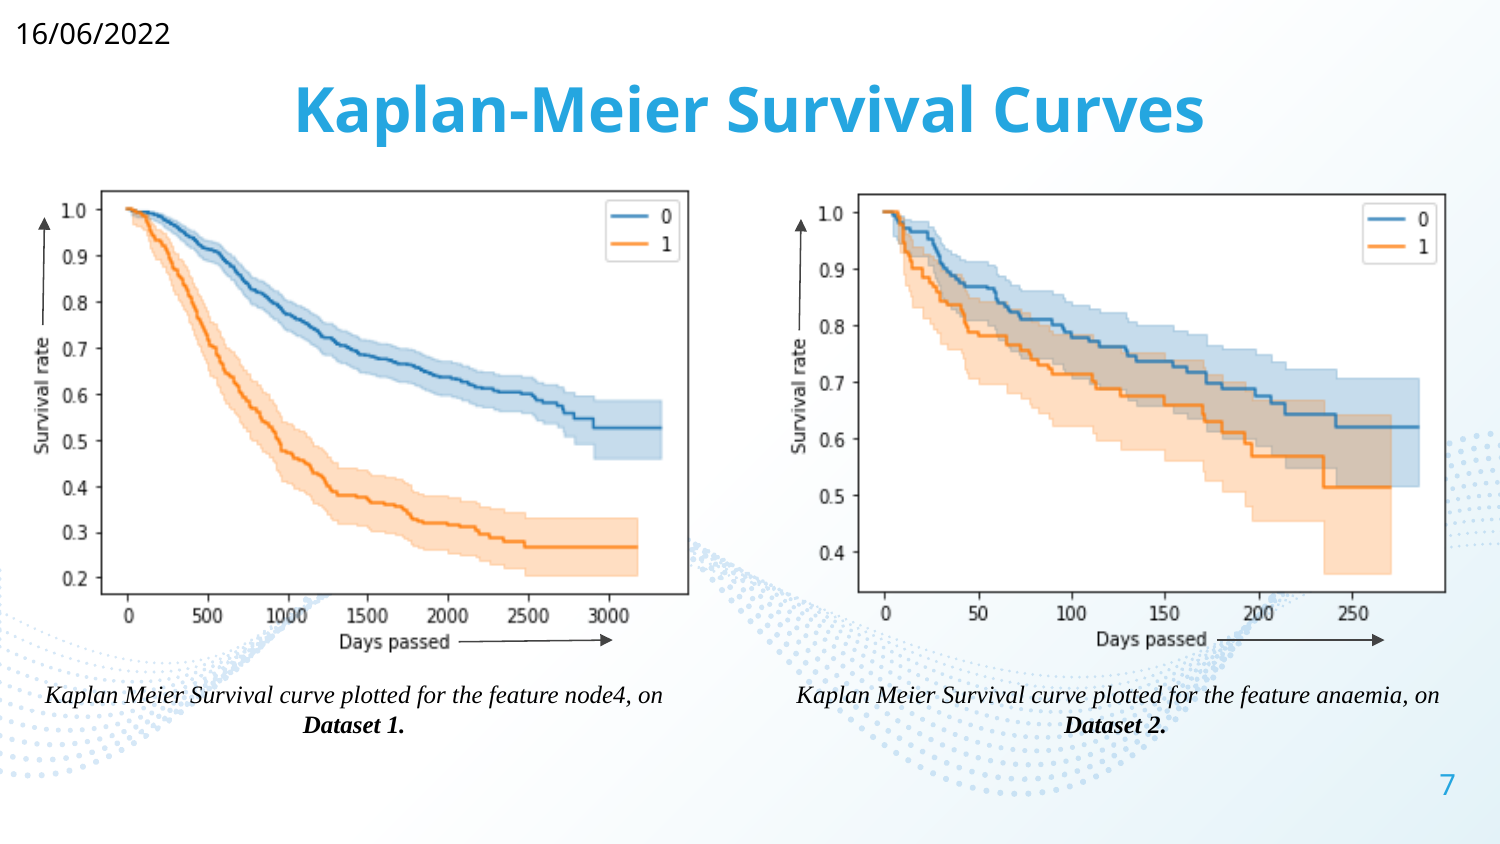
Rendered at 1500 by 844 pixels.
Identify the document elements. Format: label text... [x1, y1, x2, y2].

picture [780, 183, 1457, 661]
text_box Kaplan Meier Survival curve plotted for the feature node4, on Dataset 1. [0, 663, 709, 754]
text_box Kaplan-Meier Survival Curves [0, 55, 1500, 161]
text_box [798, 218, 802, 331]
text_box 16/06/2022 [0, 0, 493, 55]
picture [24, 185, 701, 664]
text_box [458, 639, 613, 643]
text_box Kaplan Meier Survival curve plotted for the feature anaemia, on Dataset 2. [781, 666, 1457, 754]
slide_number ‹#› [1366, 754, 1457, 819]
